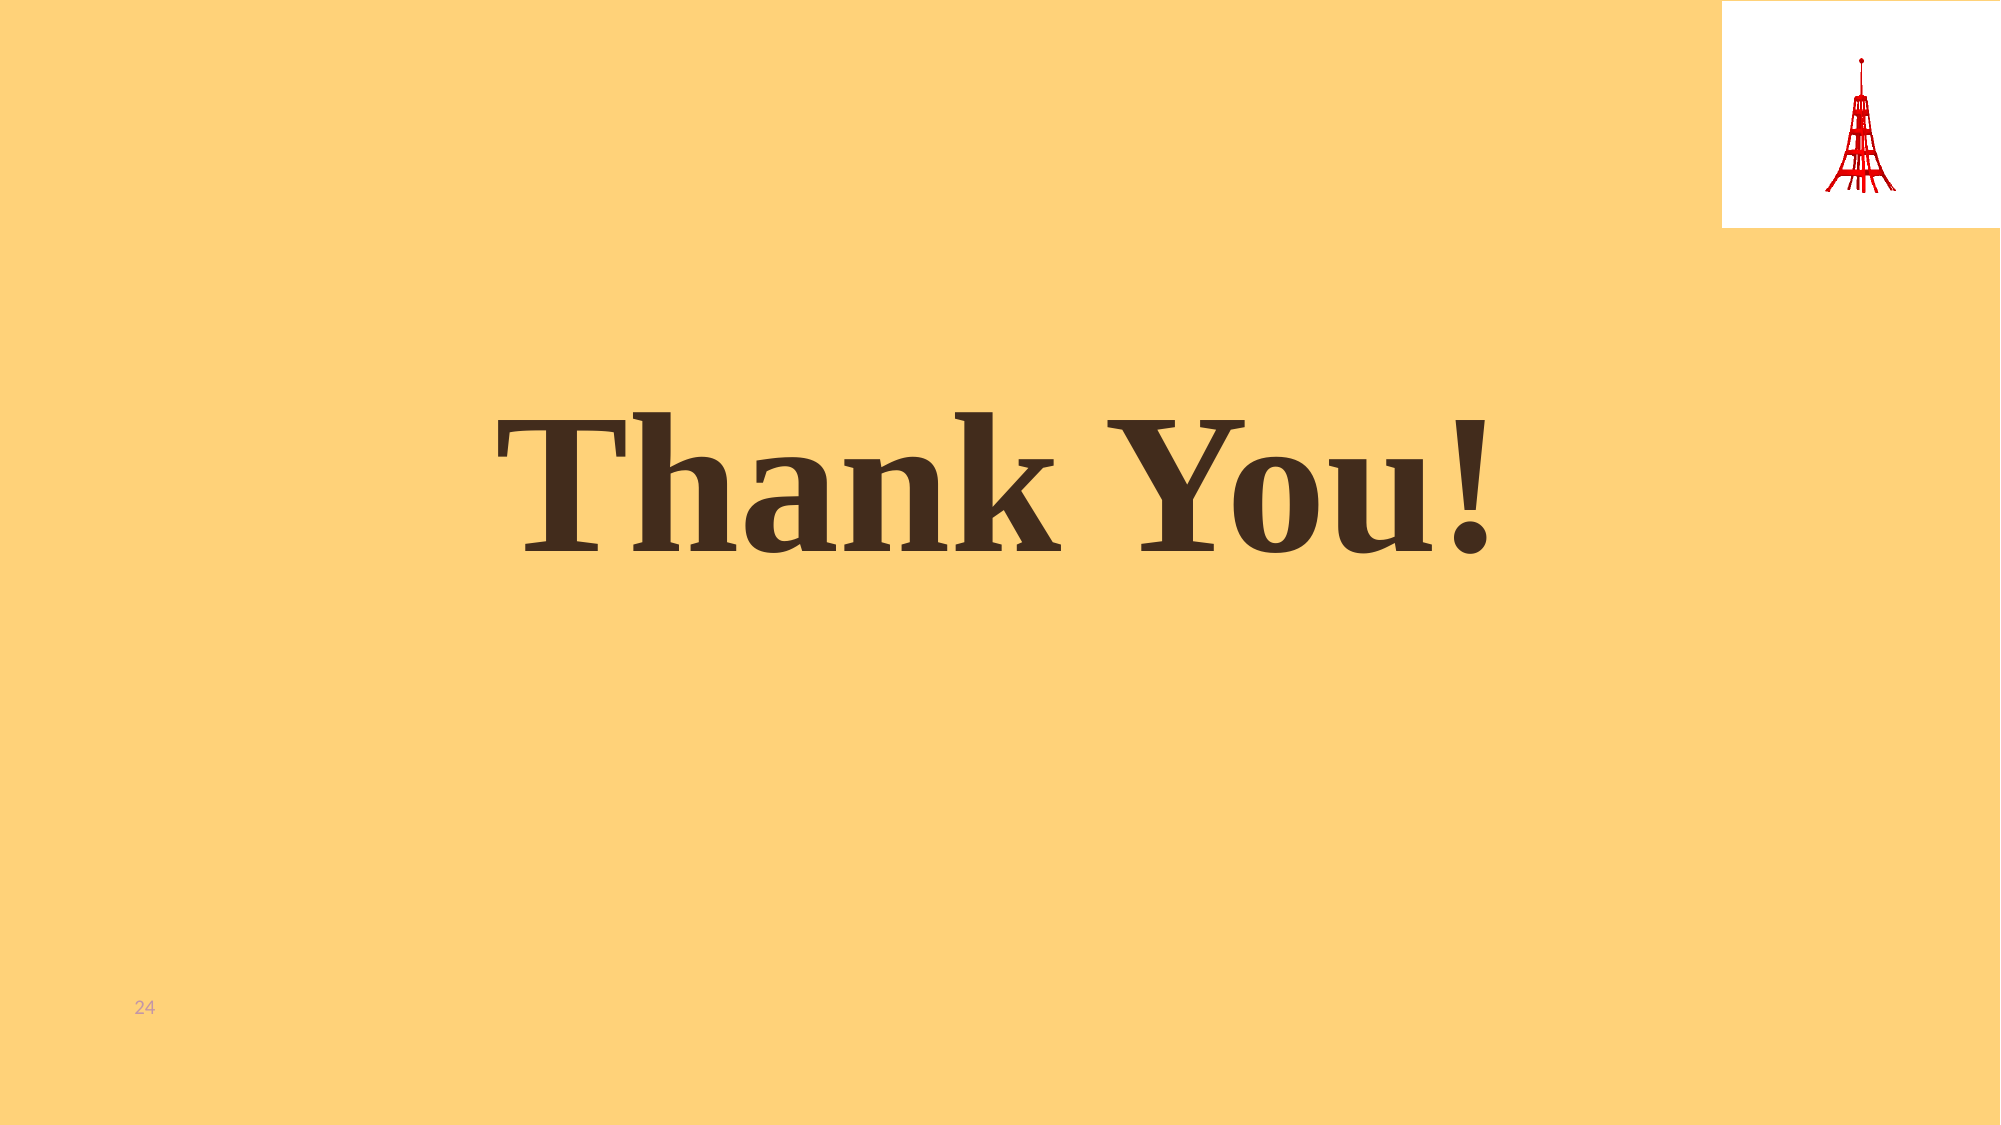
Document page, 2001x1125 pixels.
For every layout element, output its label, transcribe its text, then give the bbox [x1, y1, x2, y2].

picture [1722, 1, 2000, 228]
title Thank You! [357, 394, 1643, 580]
slide_number 24 [105, 993, 170, 1033]
